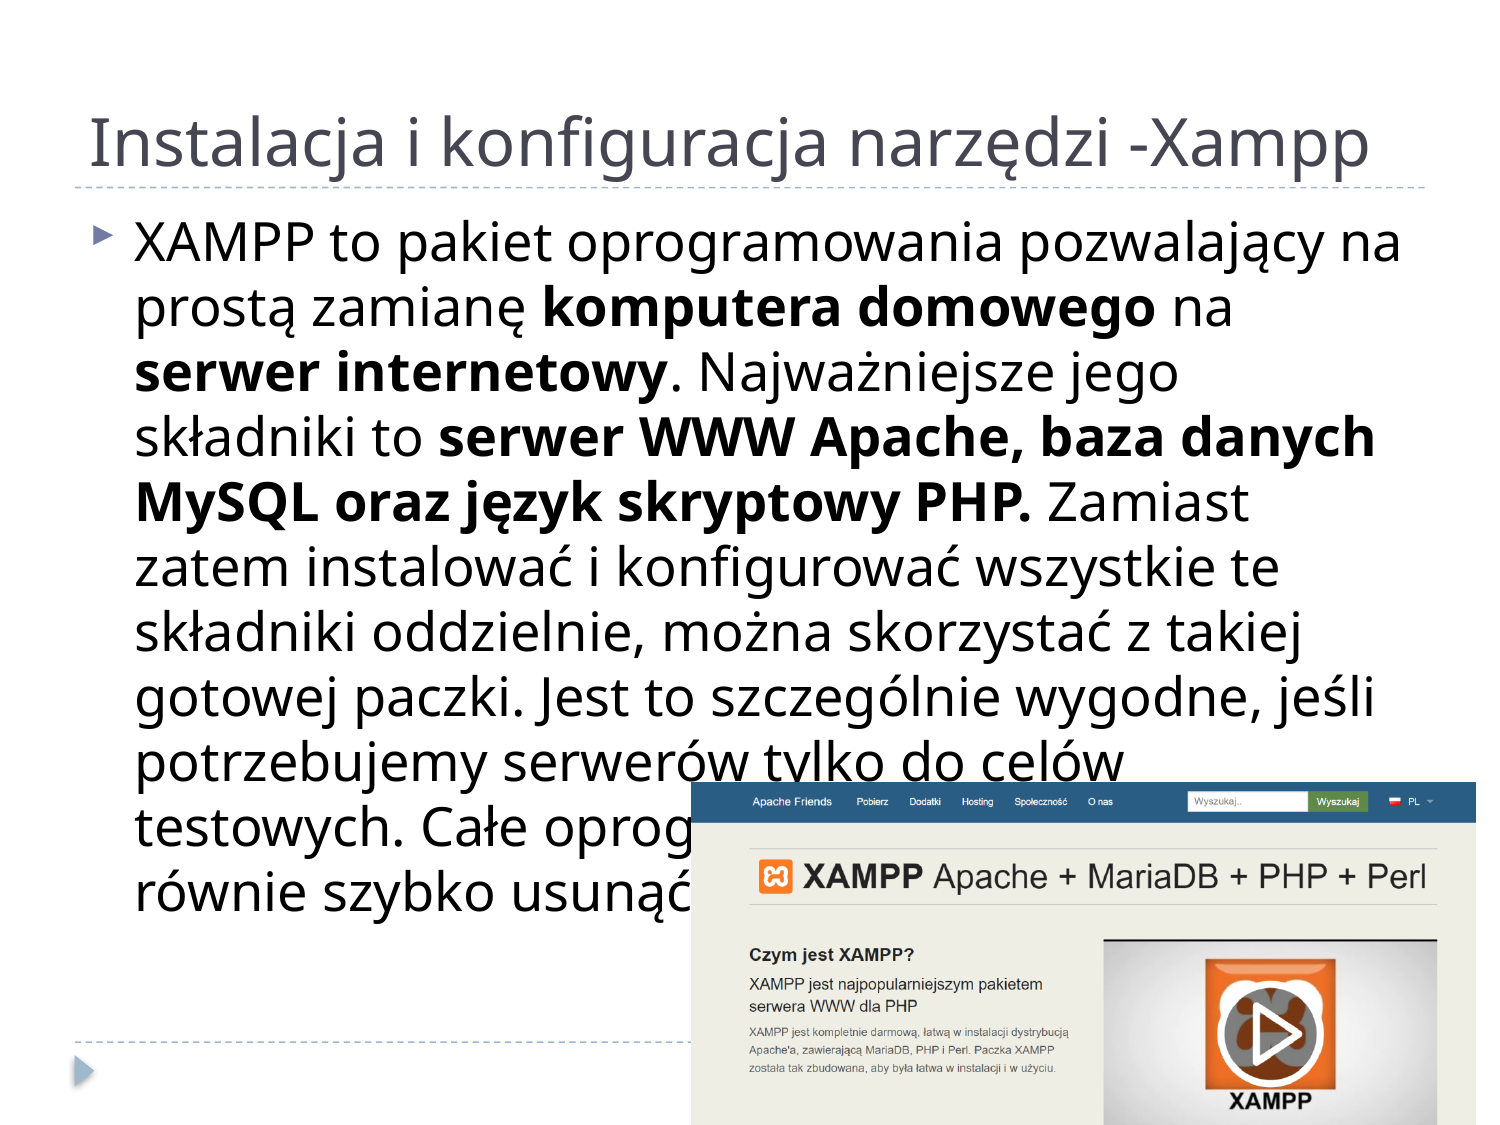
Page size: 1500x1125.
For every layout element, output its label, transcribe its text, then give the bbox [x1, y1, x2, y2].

picture [691, 782, 1476, 1125]
title Instalacja i konfiguracja narzędzi -Xampp [75, 24, 1425, 188]
list XAMPP to pakiet oprogramowania pozwalający na prostą zamianę komputera domowego na serwer internetowy. Najważniejsze jego składniki to serwer WWW Apache, baza danych MySQL oraz język skryptowy PHP. Zamiast zatem instalować i konfigurować wszystkie te składniki oddzielnie, można skorzystać z takiej gotowej paczki. Jest to szczególnie wygodne, jeśli potrzebujemy serwerów tylko do celów testowych. Całe oprogramowanie można bowiem równie szybko usunąć z systemu. [75, 200, 1425, 1010]
